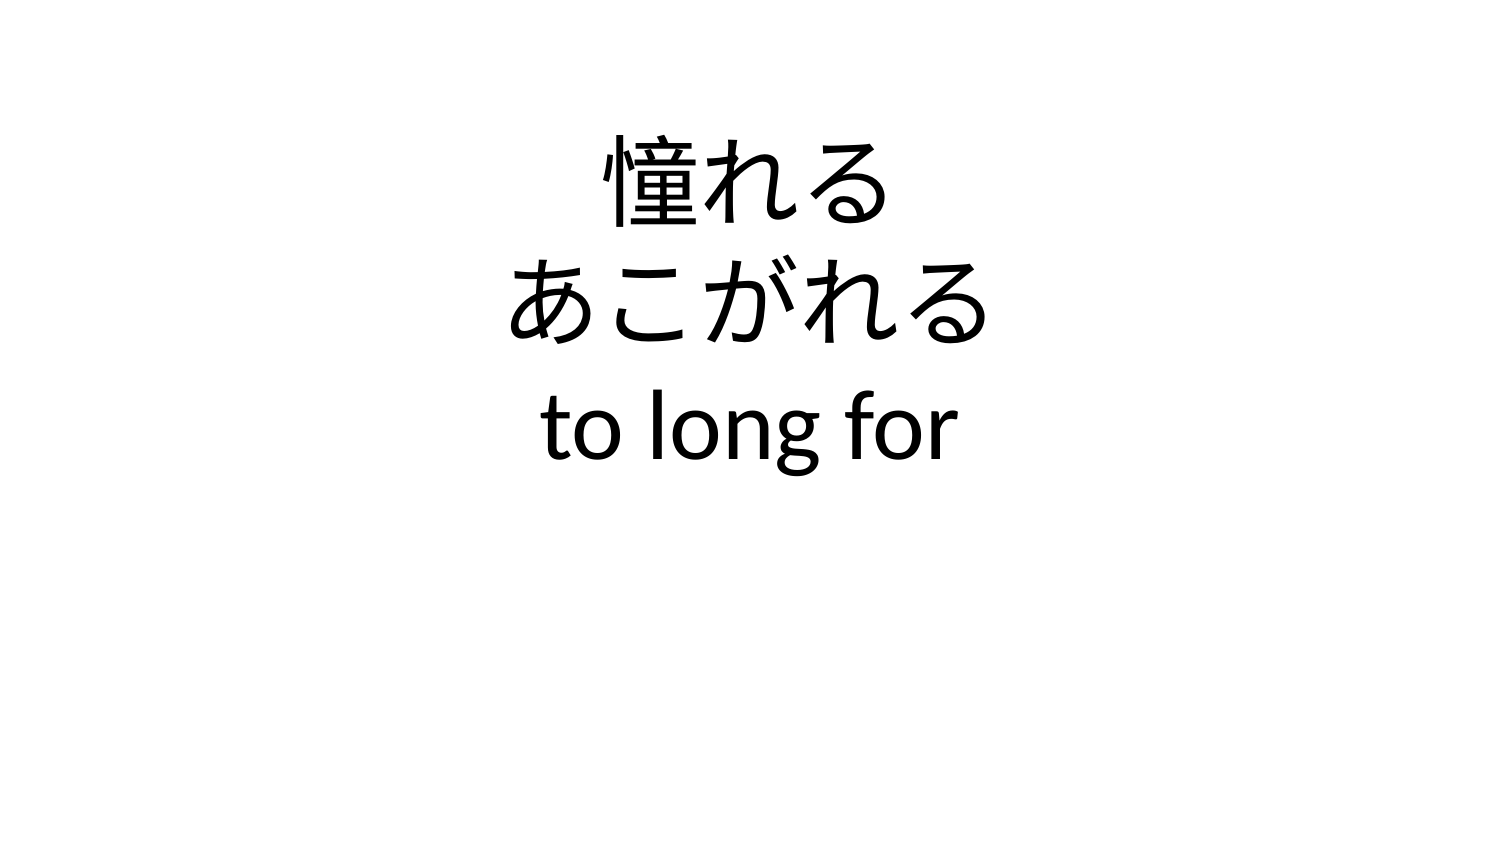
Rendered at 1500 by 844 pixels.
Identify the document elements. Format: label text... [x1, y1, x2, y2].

text_box 憧れる あこがれる to long for [0, 149, 1500, 450]
